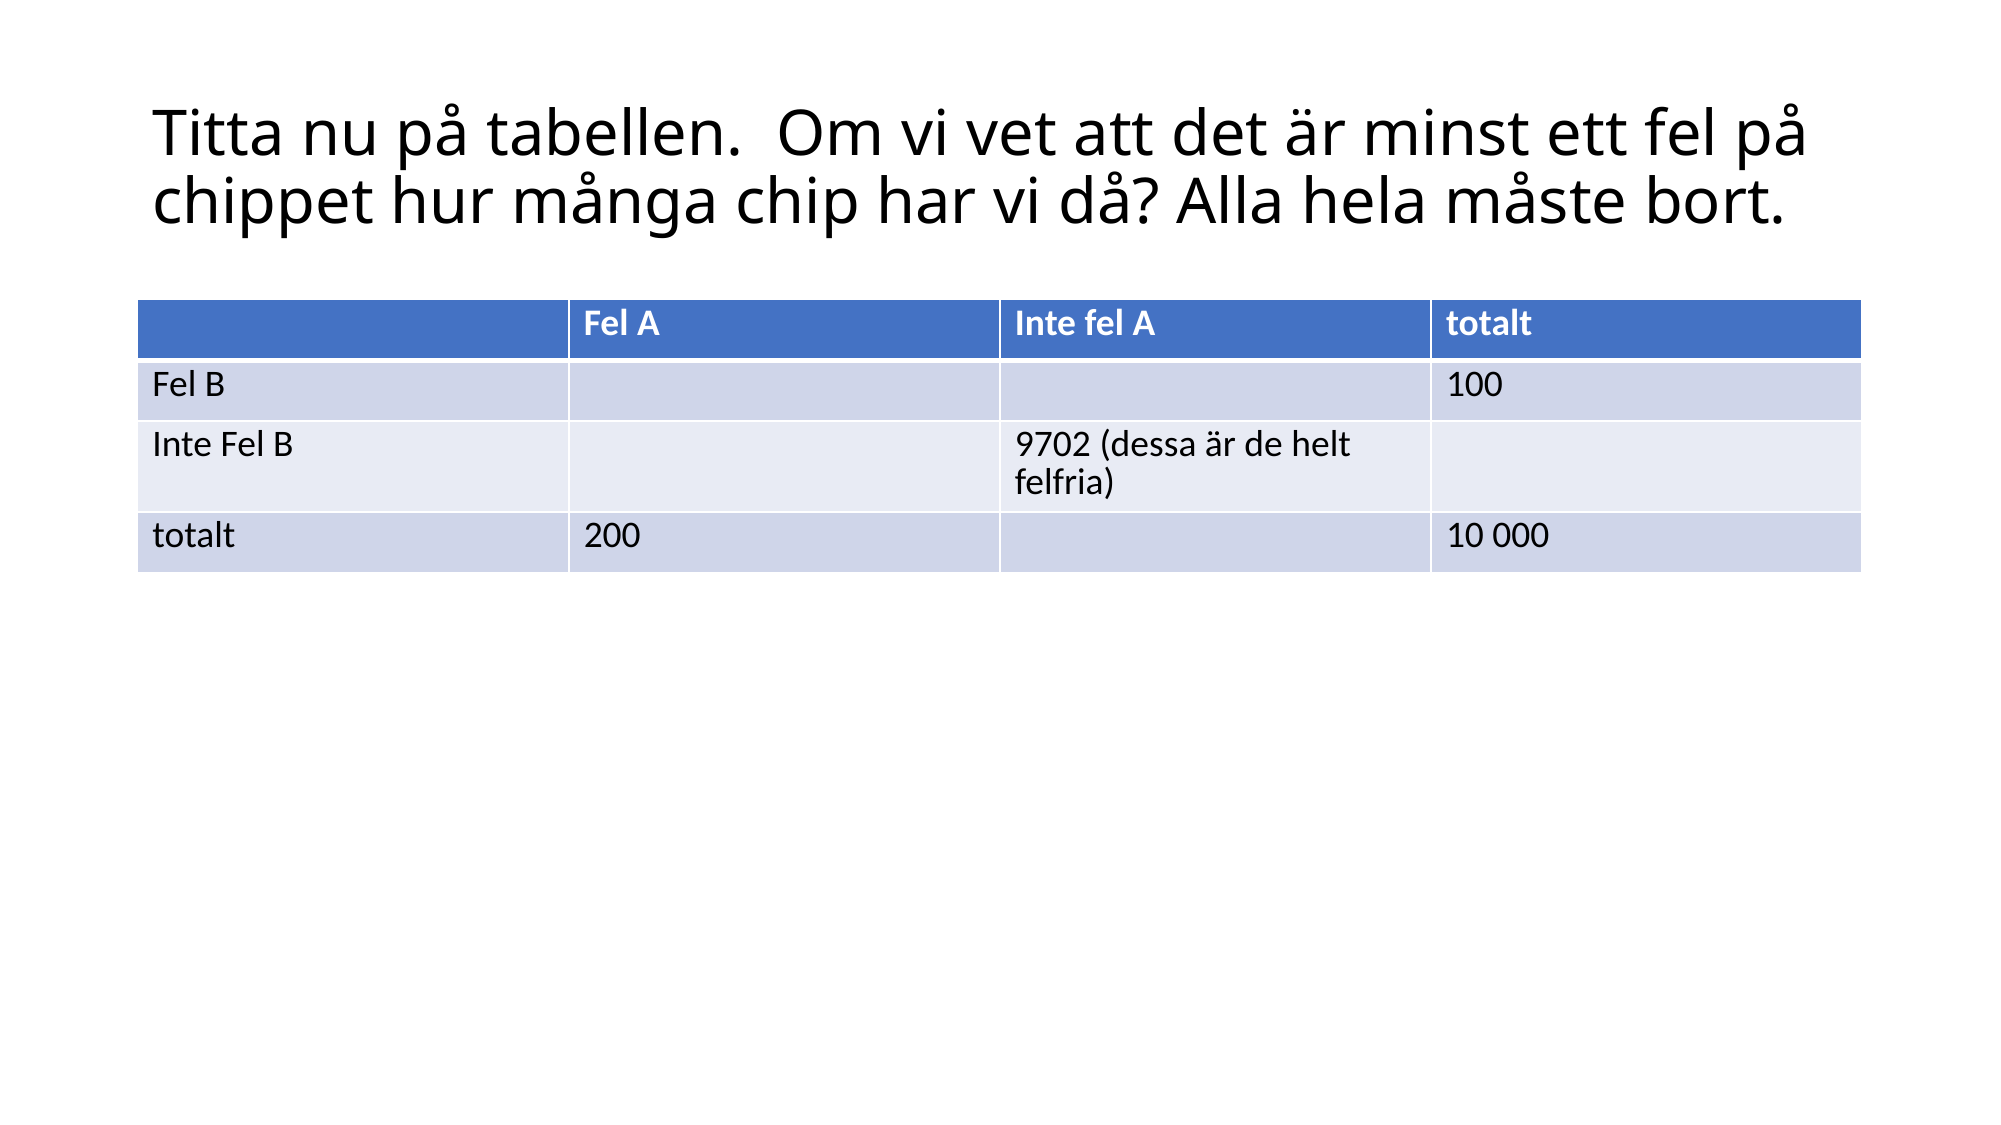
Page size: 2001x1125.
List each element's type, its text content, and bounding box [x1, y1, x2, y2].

table_cell totalt [138, 513, 568, 572]
table_cell 200 [570, 513, 999, 572]
table_cell [570, 363, 999, 420]
table_cell [570, 422, 999, 511]
title Titta nu på tabellen. Om vi vet att det är minst ett fel på chippet hur många chip har vi då? Alla hela måste bort. [137, 59, 1863, 278]
table_cell Fel B [138, 363, 568, 420]
table_cell Inte Fel B [138, 422, 568, 511]
table_cell 100 [1432, 363, 1861, 420]
table_cell [1432, 422, 1861, 511]
table_header totalt [1432, 300, 1861, 358]
table_header Fel A [570, 300, 999, 358]
table_header [138, 300, 568, 358]
table_header Inte fel A [1001, 300, 1430, 358]
table_cell 9702 (dessa är de helt felfria) [1001, 422, 1430, 511]
table_cell 10 000 [1432, 513, 1861, 572]
table_cell [1001, 513, 1430, 572]
table_cell [1001, 363, 1430, 420]
